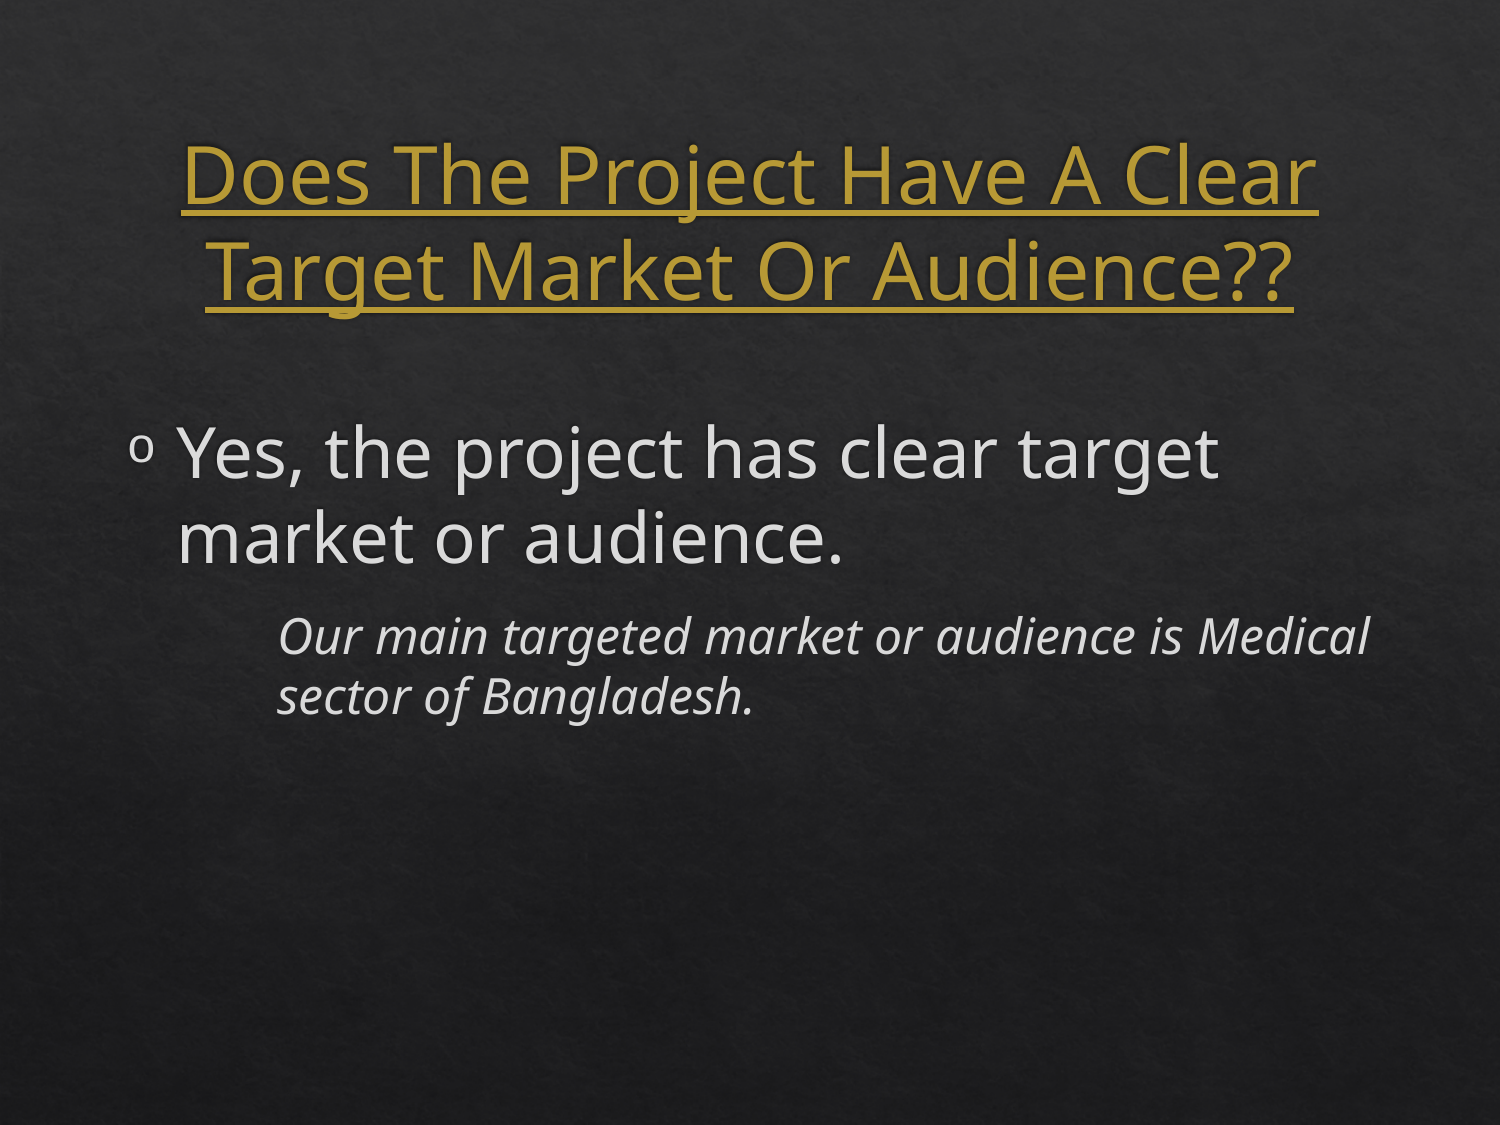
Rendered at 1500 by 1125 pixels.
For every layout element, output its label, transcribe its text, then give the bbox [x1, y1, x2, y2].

list Yes, the project has clear target market or audience. [105, 399, 1431, 600]
title Does The Project Have A Clear Target Market Or Audience?? [75, 115, 1425, 413]
text_box Our main targeted market or audience is Medical sector of Bangladesh. [262, 596, 1462, 732]
